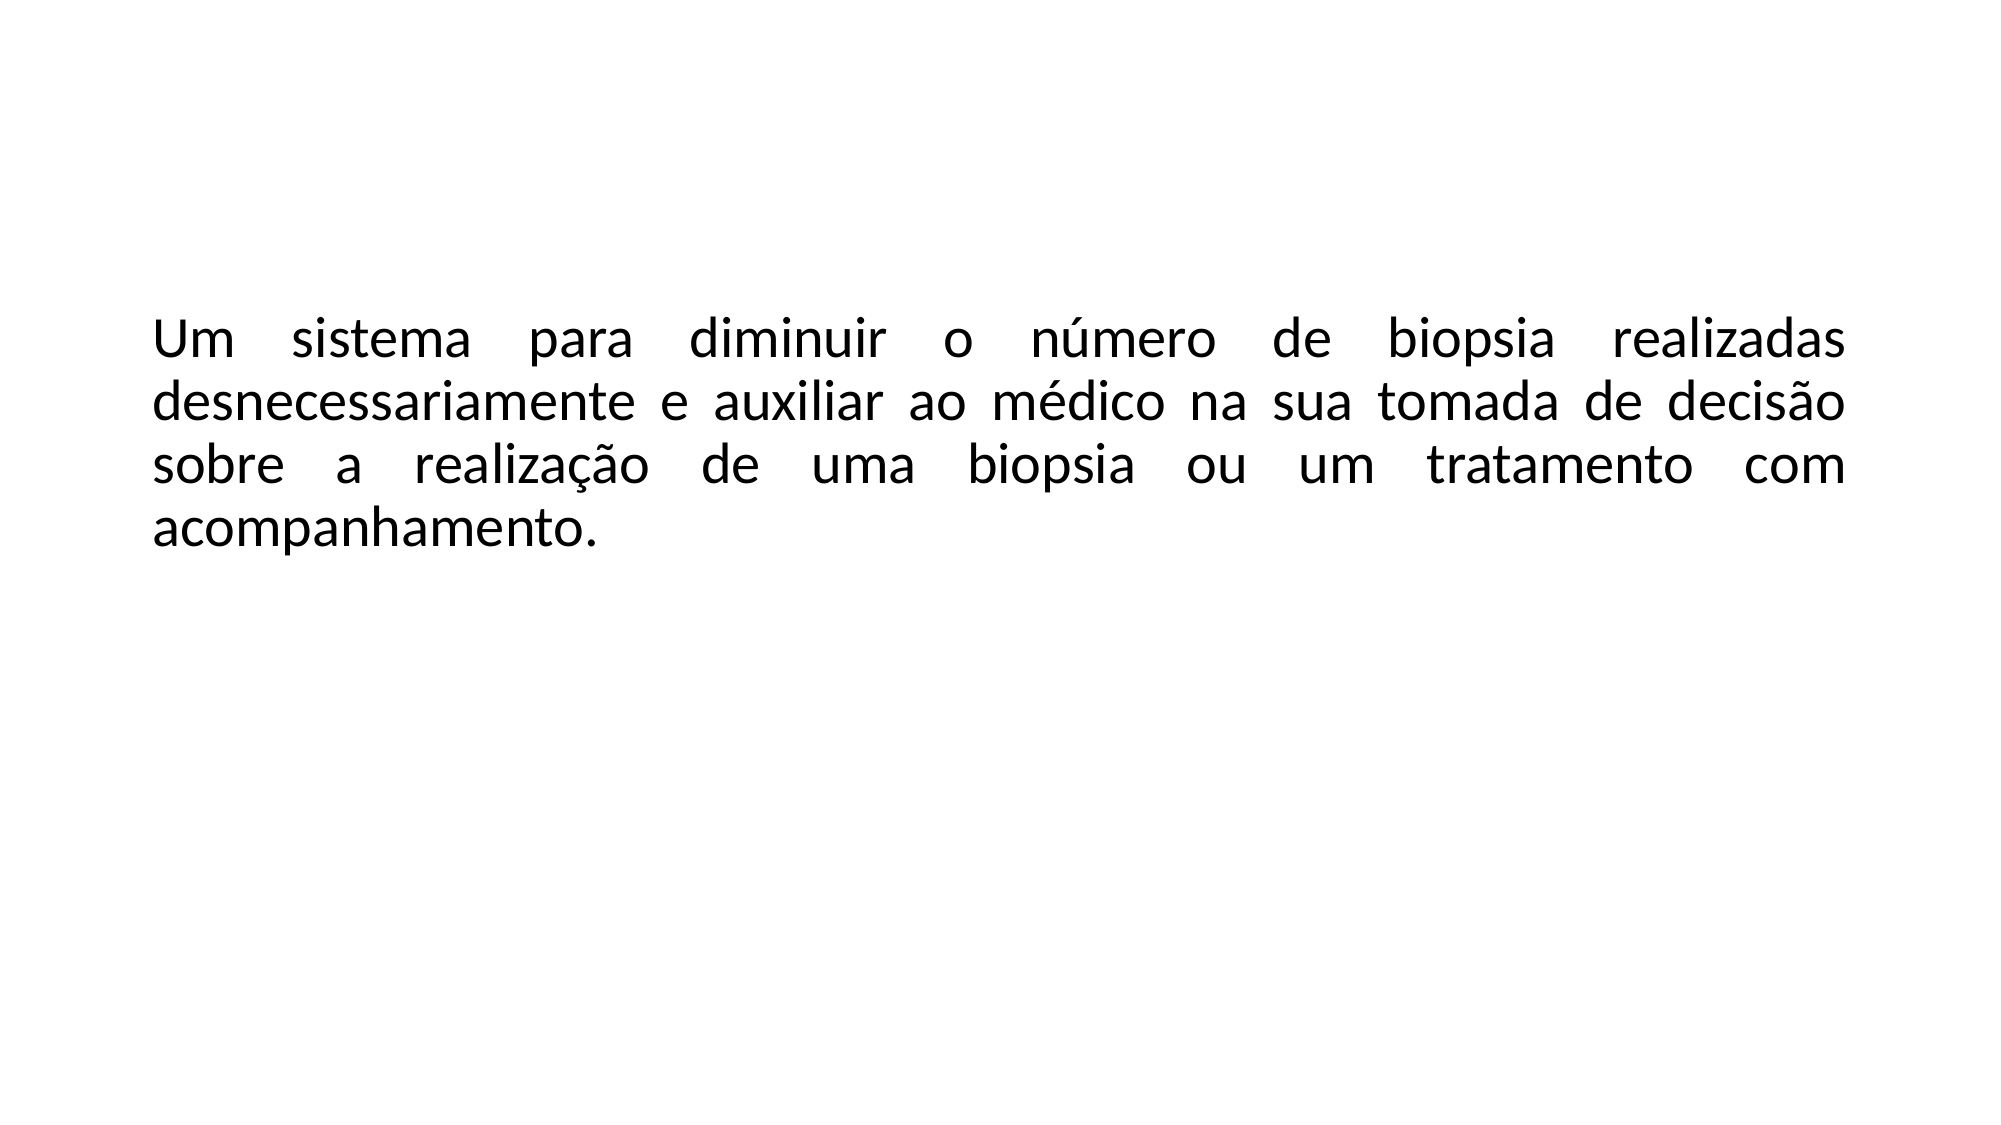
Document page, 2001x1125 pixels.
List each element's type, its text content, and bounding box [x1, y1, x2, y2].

list Um sistema para diminuir o número de biopsia realizadas desnecessariamente e auxiliar ao médico na sua tomada de decisão sobre a realização de uma biopsia ou um tratamento com acompanhamento. [137, 299, 1863, 1014]
